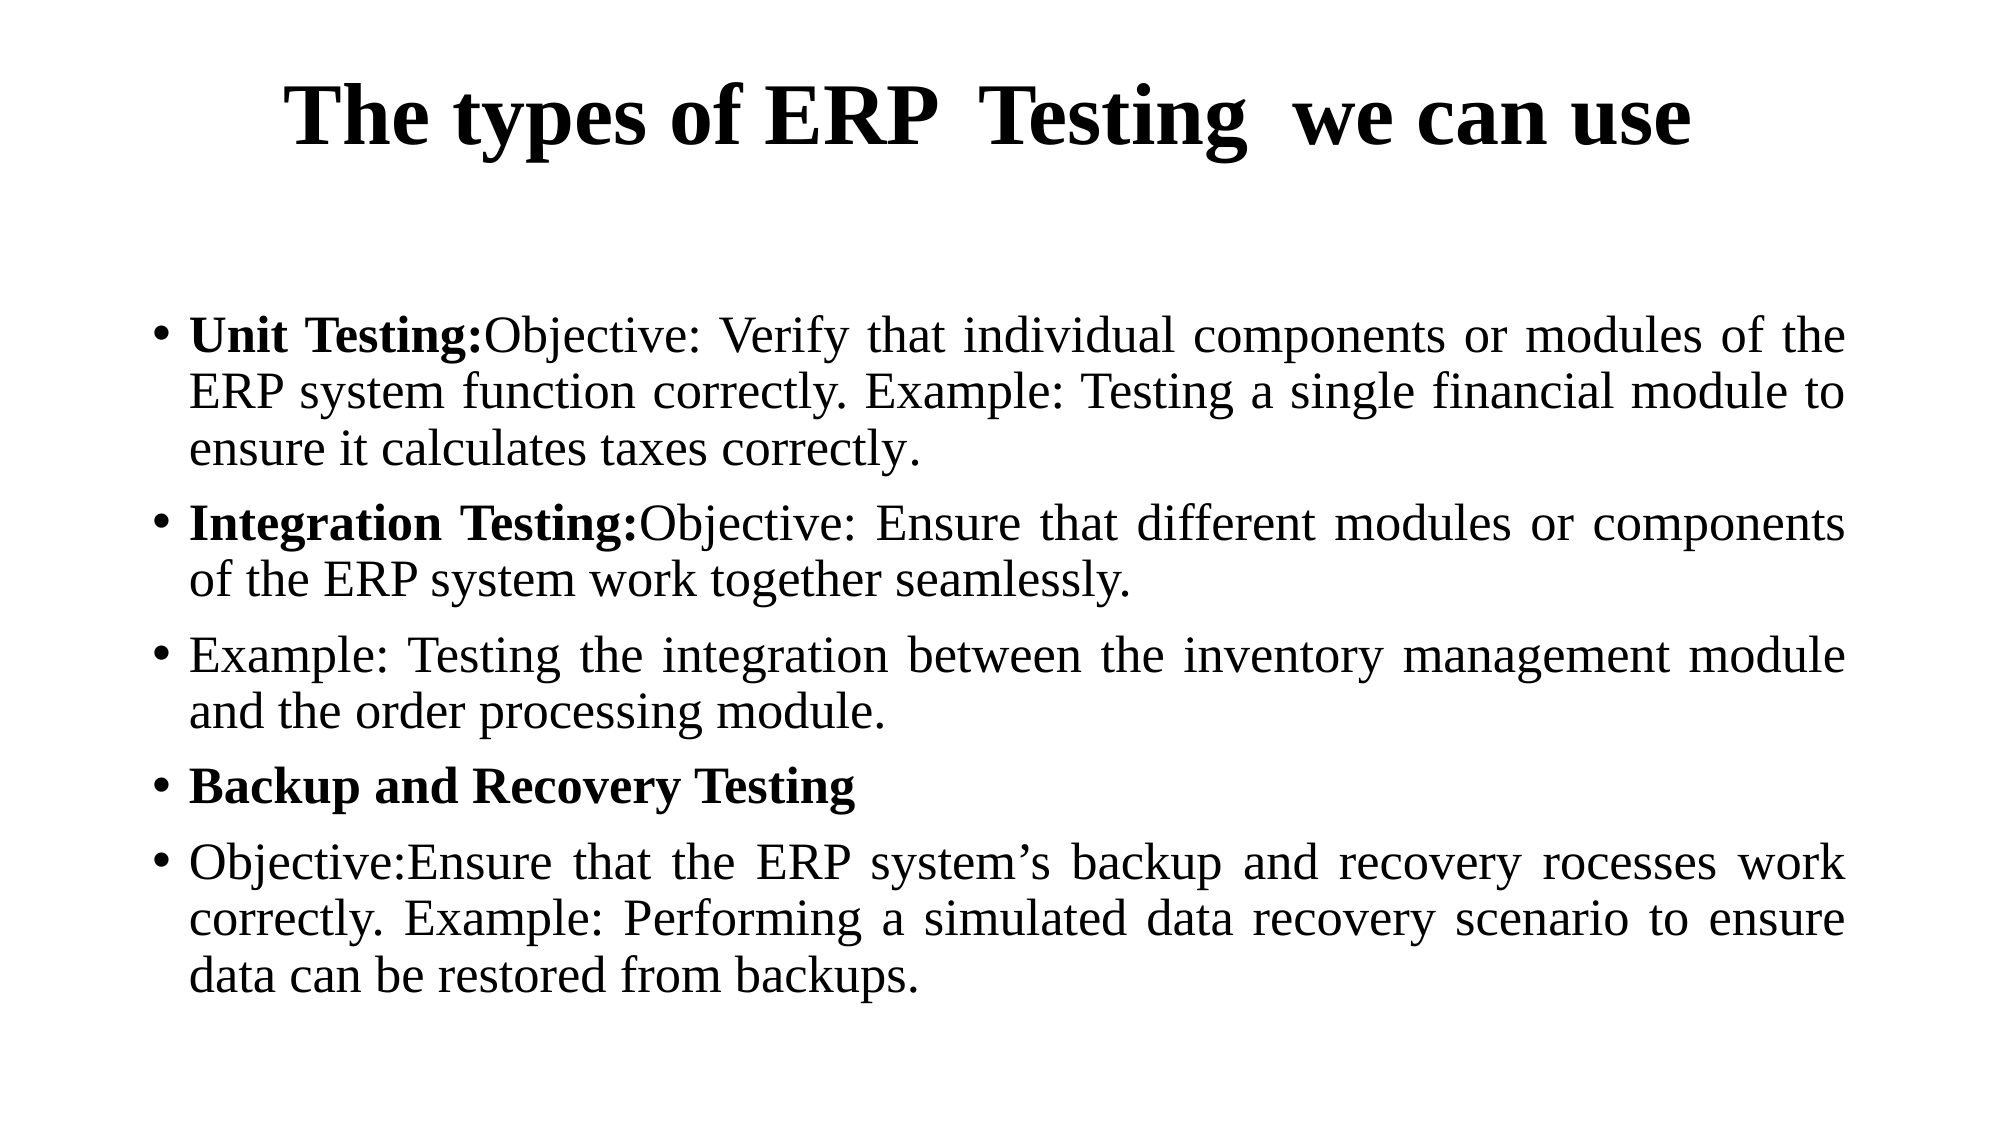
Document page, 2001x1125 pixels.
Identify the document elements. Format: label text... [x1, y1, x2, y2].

title The types of ERP Testing we can use [137, 59, 1863, 278]
list Unit Testing:Objective: Verify that individual components or modules of the ERP system function correctly. Example: Testing a single financial module to ensure it calculates taxes correctly. Integration Testing:Objective: Ensure that different modules or components of the ERP system work together seamlessly. Example: Testing the integration between the inventory management module and the order processing module. Backup and Recovery Testing Objective:Ensure that the ERP system’s backup and recovery rocesses work correctly. Example: Performing a simulated data recovery scenario to ensure data can be restored from backups. [137, 299, 1863, 1014]
